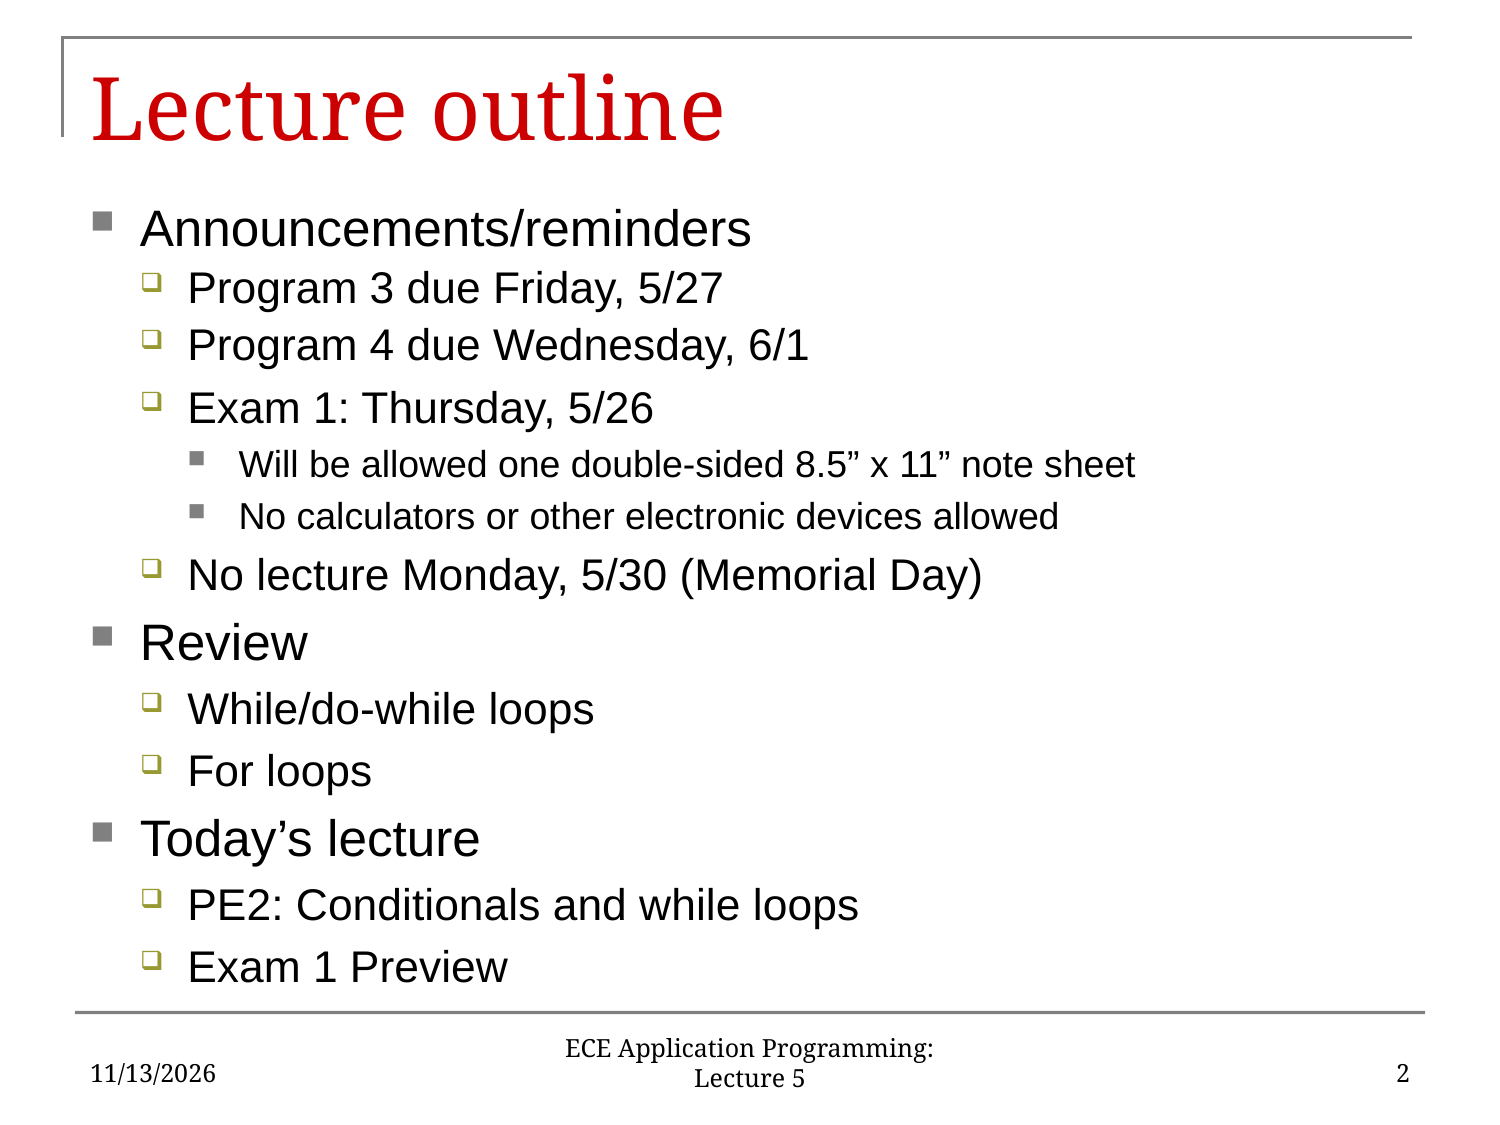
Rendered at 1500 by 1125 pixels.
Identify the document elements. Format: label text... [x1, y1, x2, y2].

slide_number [74, 1023, 426, 1100]
footer ECE Application Programming: Lecture 5 [512, 1024, 988, 1101]
title Lecture outline [75, 45, 1425, 163]
list Announcements/reminders Program 3 due Friday, 5/27 Program 4 due Wednesday, 6/1 Exam 1: Thursday, 5/26 Will be allowed one double-sided 8.5” x 11” note sheet No calculators or other electronic devices allowed No lecture Monday, 5/30 (Memorial Day) Review While/do-while loops For loops Today’s lecture PE2: Conditionals and while loops Exam 1 Preview [75, 187, 1425, 1006]
slide_number 2 [1074, 1023, 1426, 1100]
